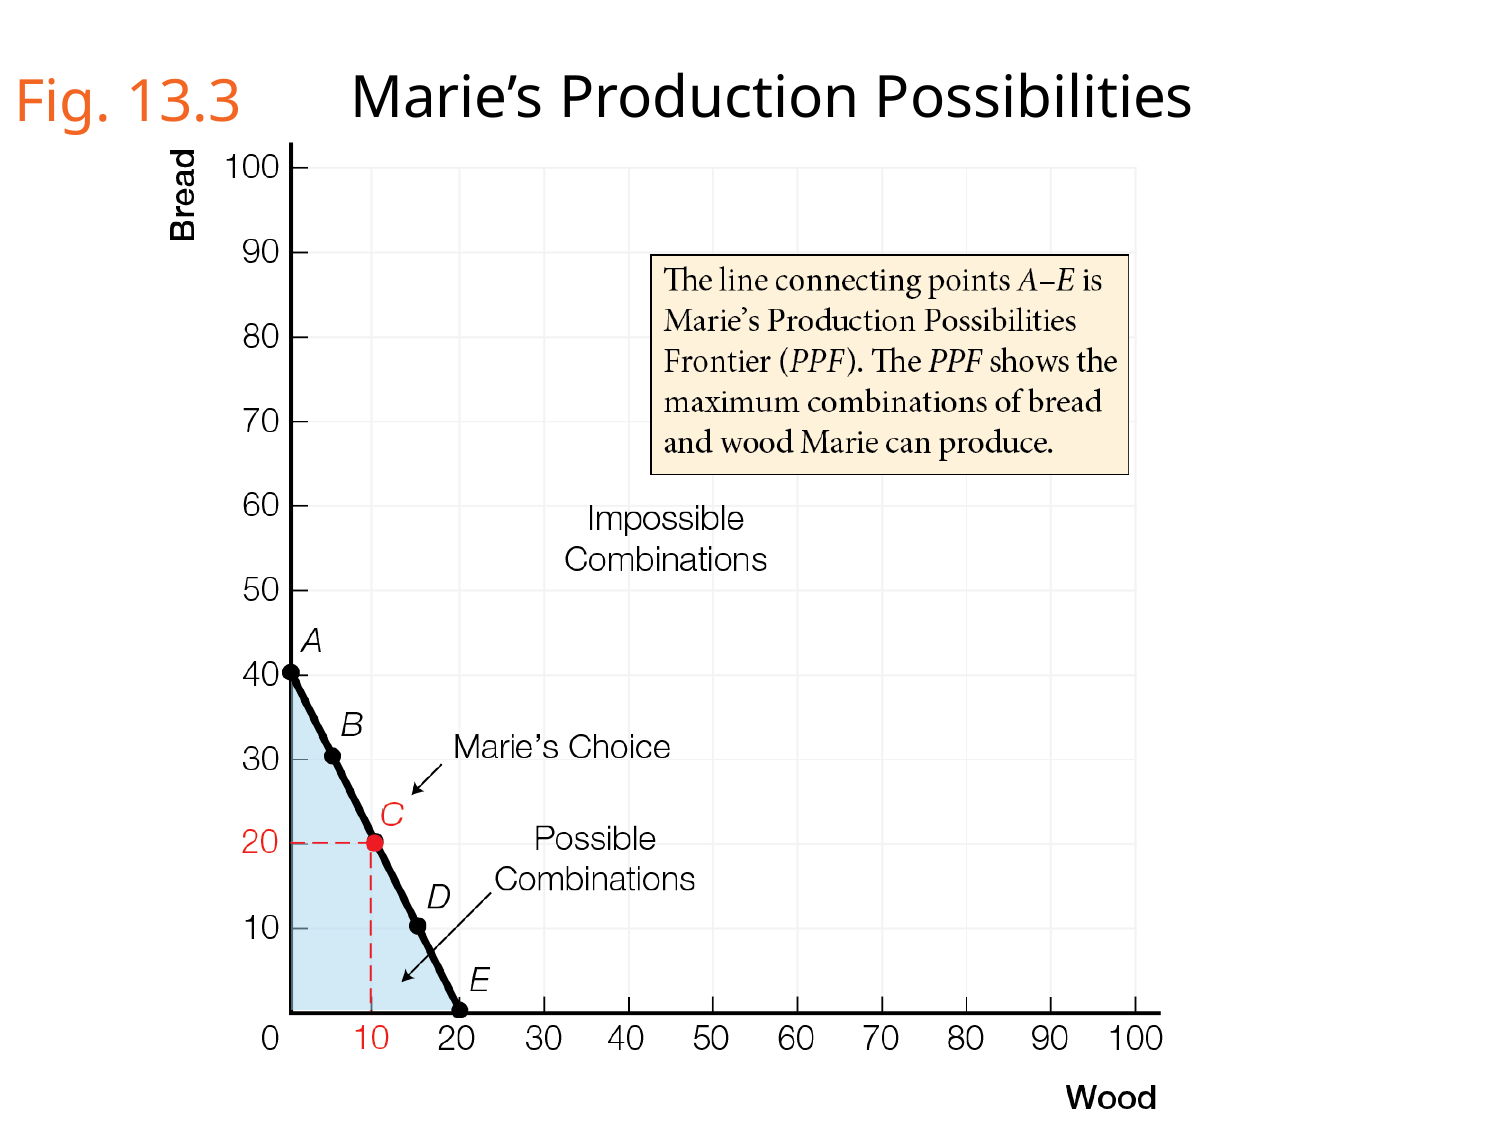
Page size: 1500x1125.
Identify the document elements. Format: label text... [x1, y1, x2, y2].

picture [166, 139, 1167, 1116]
text_box Fig. 13.3 [0, 55, 303, 140]
title Marie’s Production Possibilities [335, 0, 1460, 188]
